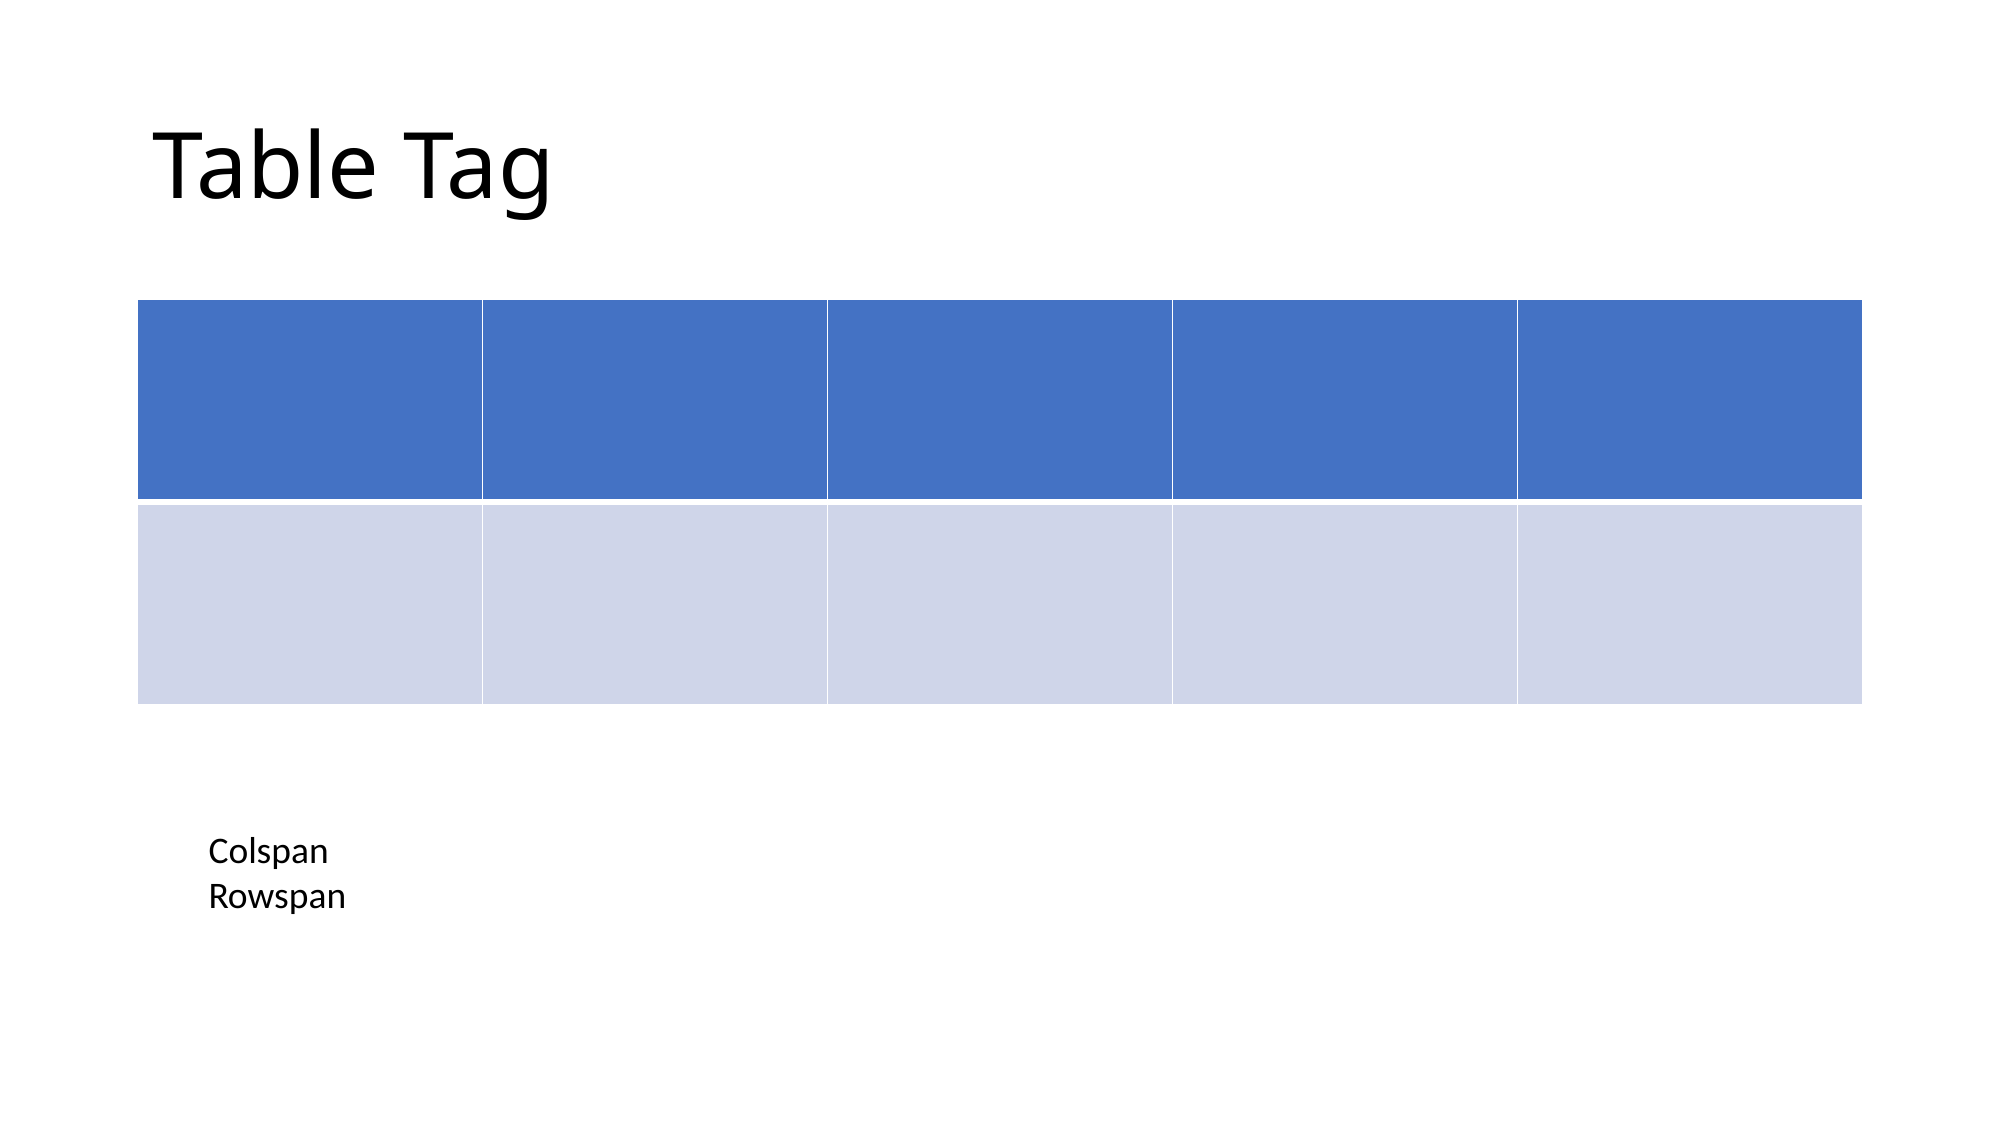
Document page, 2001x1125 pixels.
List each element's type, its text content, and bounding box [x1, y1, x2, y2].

table_header [1518, 300, 1862, 499]
text_box Colspan Rowspan [193, 818, 362, 924]
table_cell [483, 505, 827, 704]
table_header [828, 300, 1172, 499]
table_cell [828, 505, 1172, 704]
table_cell [1173, 505, 1517, 704]
table_header [483, 300, 827, 499]
table_cell [138, 505, 482, 704]
title Table Tag [137, 59, 1863, 278]
table_cell [1518, 505, 1862, 704]
table_header [138, 300, 482, 499]
table_header [1173, 300, 1517, 499]
